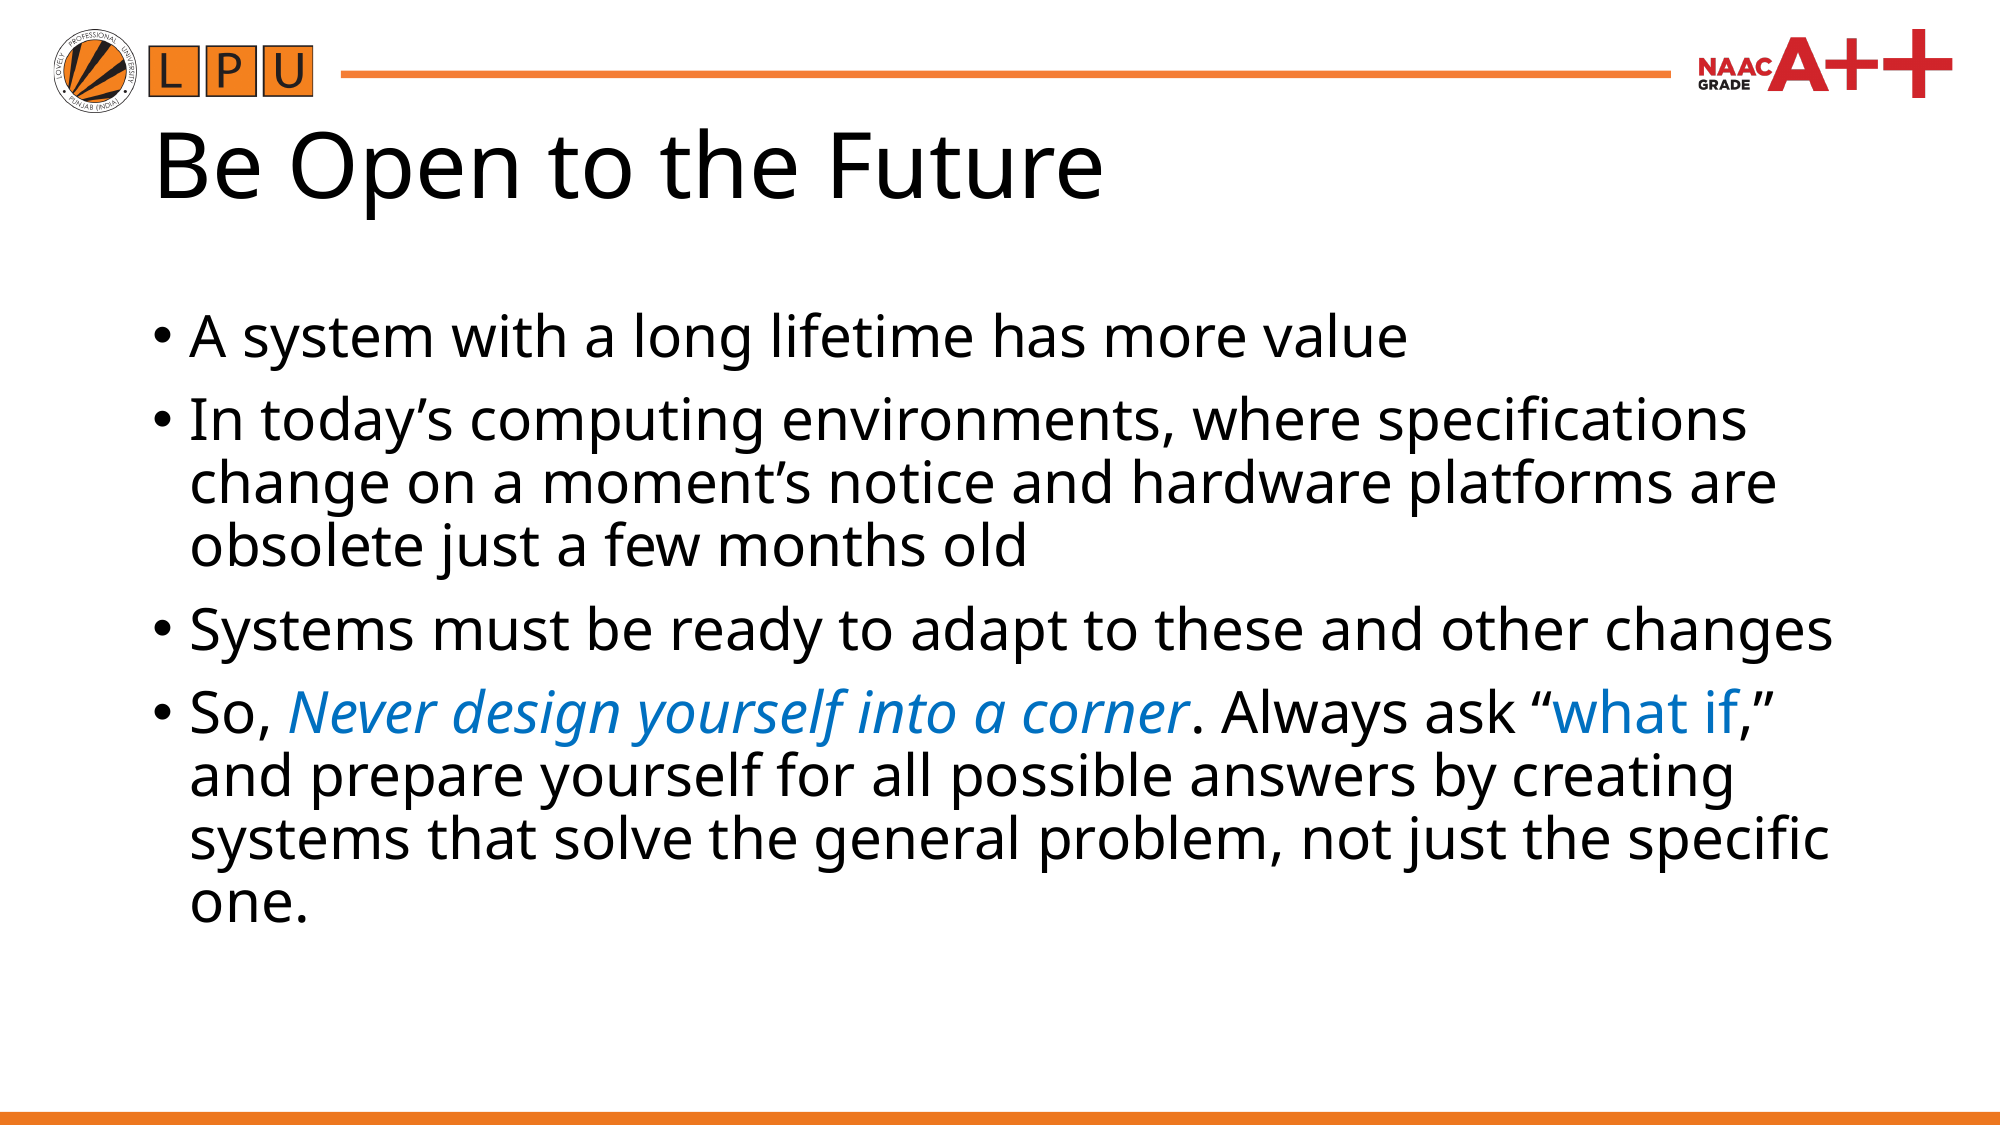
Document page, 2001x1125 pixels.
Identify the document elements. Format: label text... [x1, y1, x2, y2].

list A system with a long lifetime has more value In today’s computing environments, where specifications change on a moment’s notice and hardware platforms are obsolete just a few months old Systems must be ready to adapt to these and other changes So, Never design yourself into a corner. Always ask “what if,” and prepare yourself for all possible answers by creating systems that solve the general problem, not just the specific one. [137, 299, 1863, 1014]
title Be Open to the Future [137, 59, 1863, 278]
